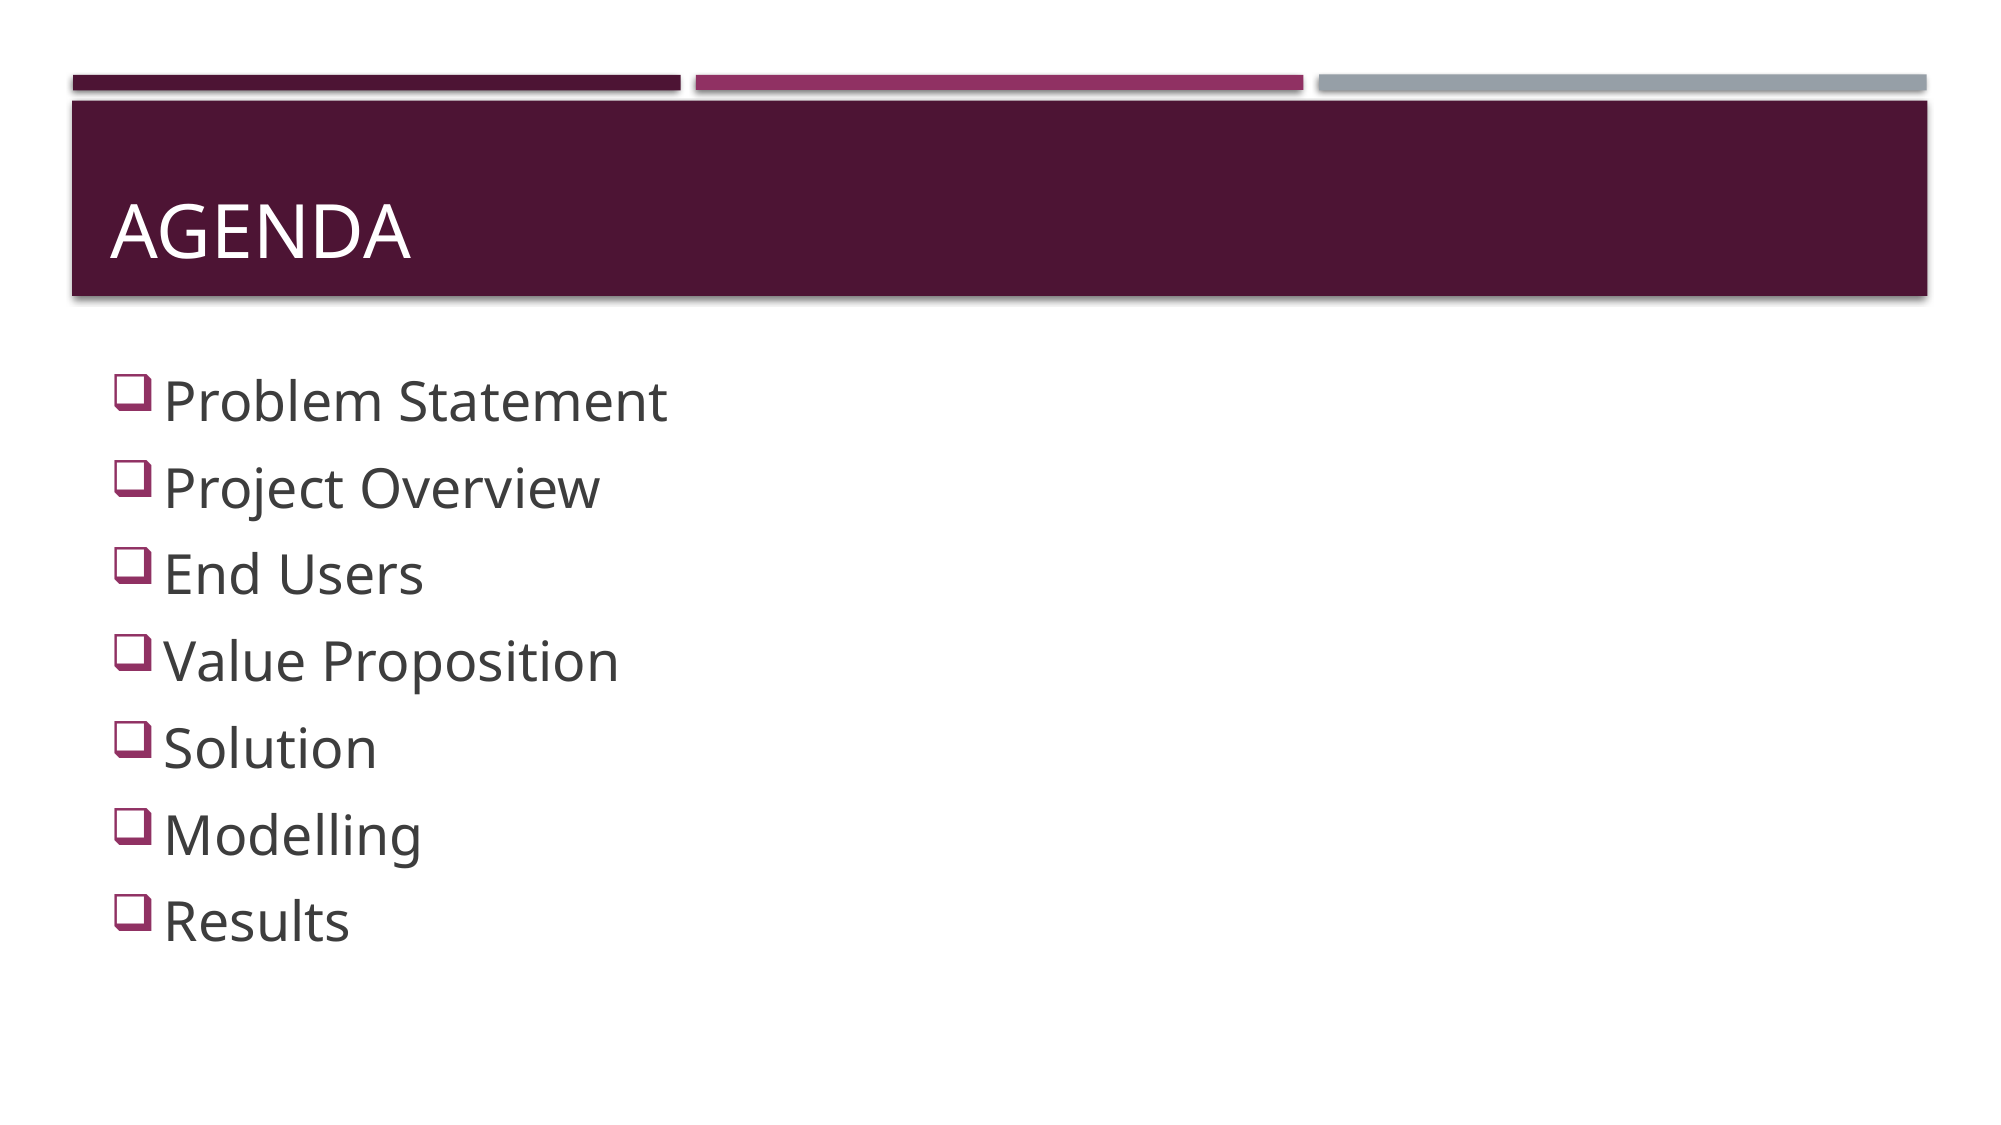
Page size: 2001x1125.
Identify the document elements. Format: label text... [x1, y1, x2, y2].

list Problem Statement Project Overview End Users Value Proposition Solution Modelling Results [95, 357, 1905, 962]
title AGENDA [95, 115, 1905, 282]
